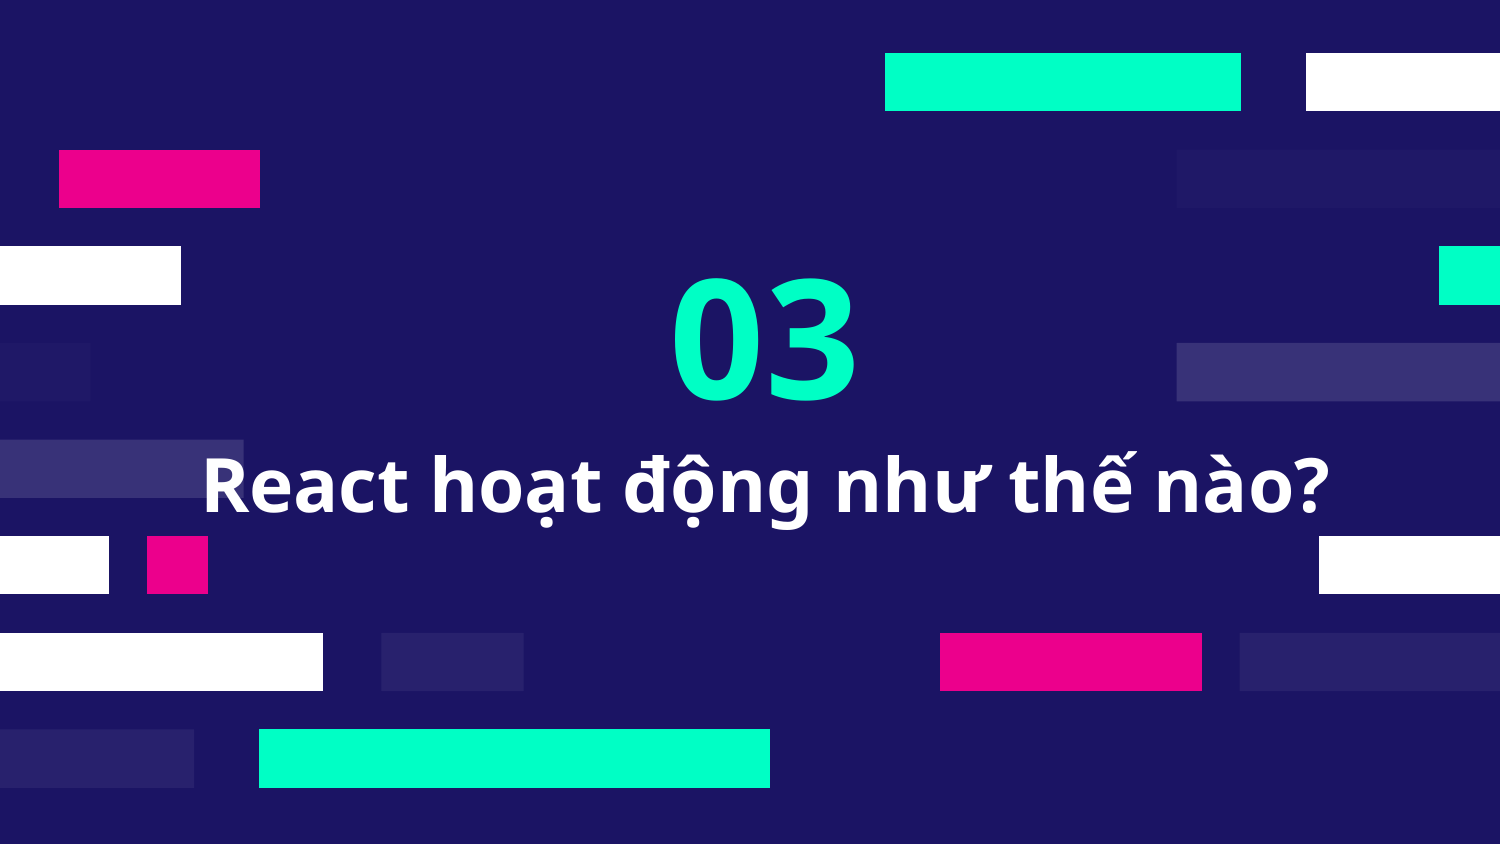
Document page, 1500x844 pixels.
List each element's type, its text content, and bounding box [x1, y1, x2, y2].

title 03 [74, 352, 1457, 434]
title React hoạt động như thế nào? [74, 445, 1457, 519]
